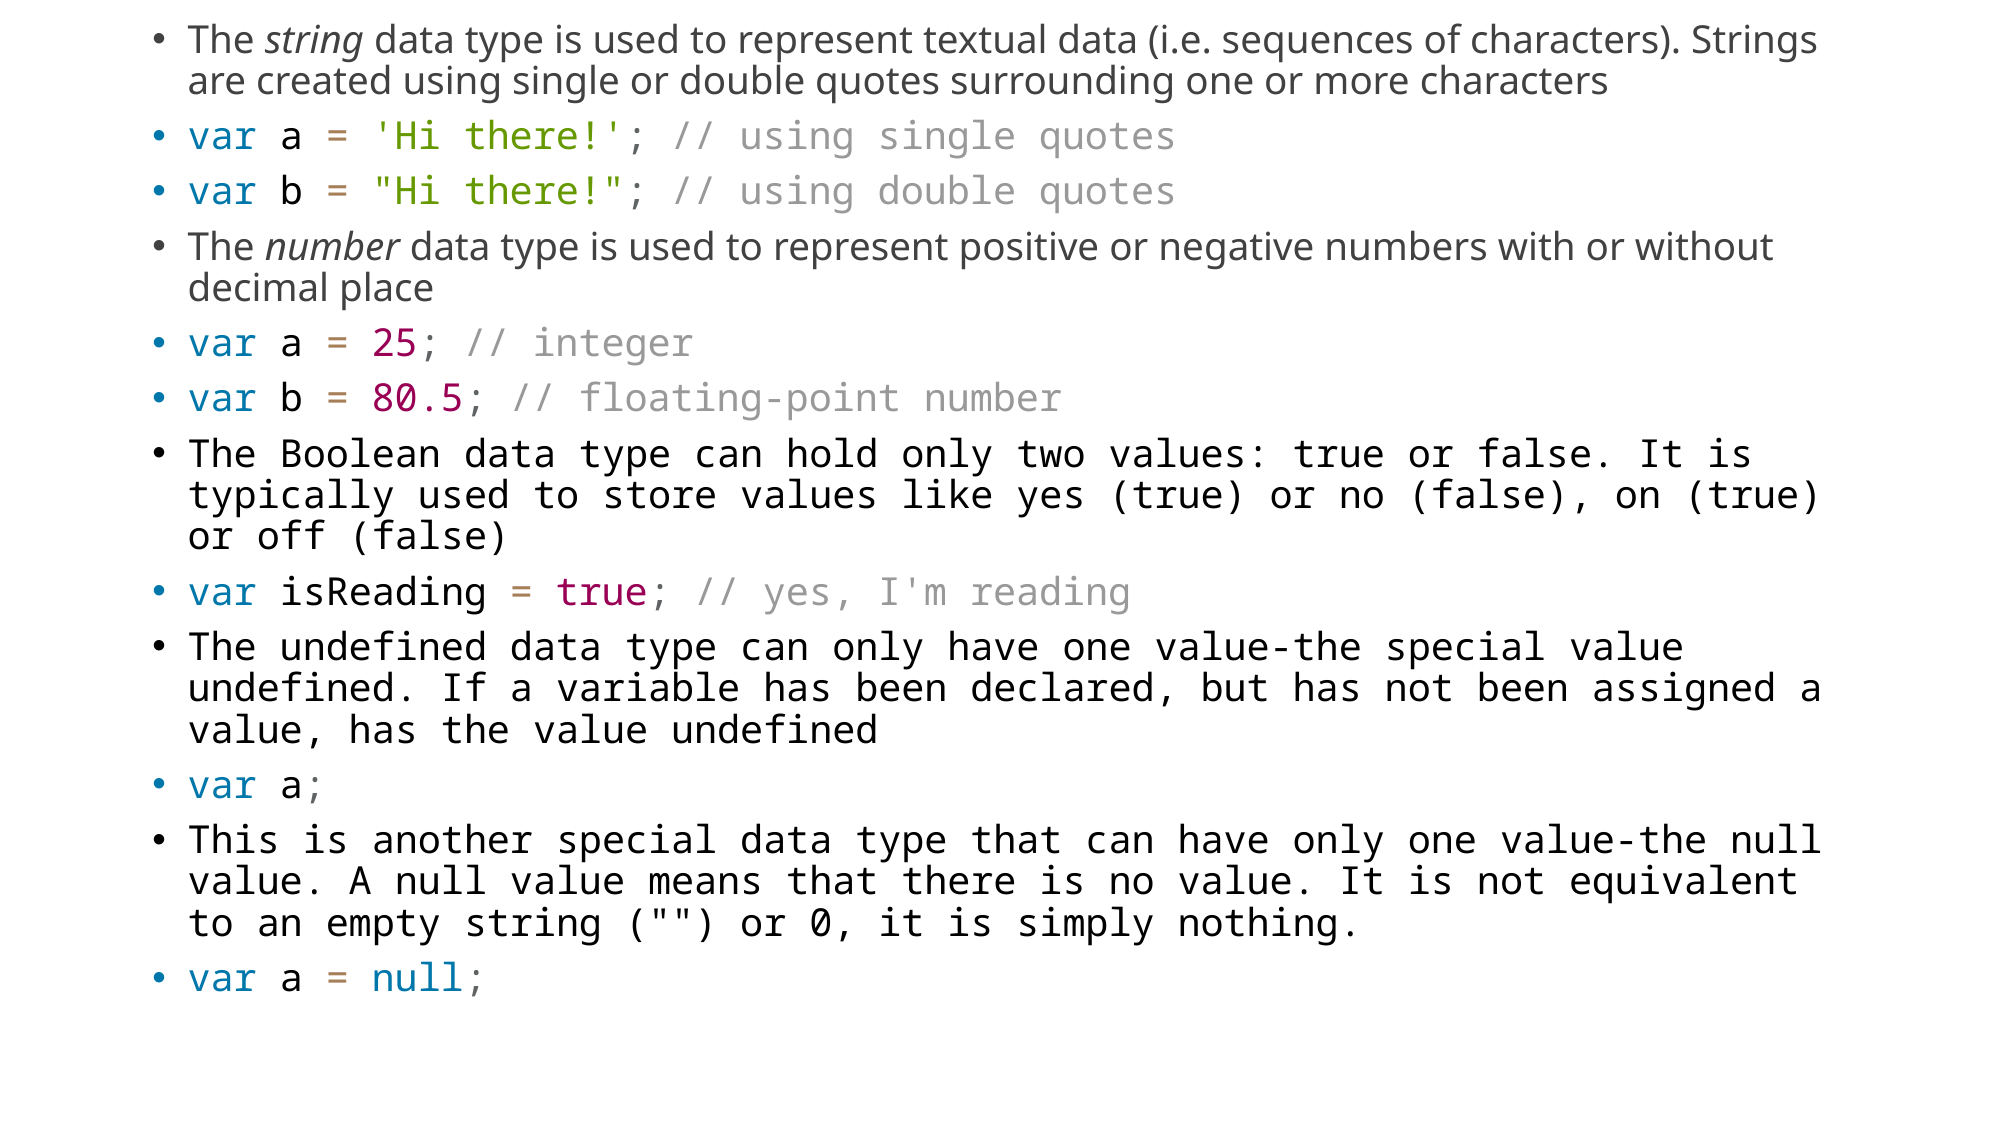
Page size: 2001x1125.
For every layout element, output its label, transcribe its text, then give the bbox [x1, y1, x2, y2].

list The string data type is used to represent textual data (i.e. sequences of characters). Strings are created using single or double quotes surrounding one or more characters var a = 'Hi there!'; // using single quotes var b = "Hi there!"; // using double quotes The number data type is used to represent positive or negative numbers with or without decimal place var a = 25; // integer var b = 80.5; // floating-point number The Boolean data type can hold only two values: true or false. It is typically used to store values like yes (true) or no (false), on (true) or off (false) var isReading = true; // yes, I'm reading The undefined data type can only have one value-the special value undefined. If a variable has been declared, but has not been assigned a value, has the value undefined var a; This is another special data type that can have only one value-the null value. A null value means that there is no value. It is not equivalent to an empty string ("") or 0, it is simply nothing. var a = null; [137, 12, 1863, 1014]
